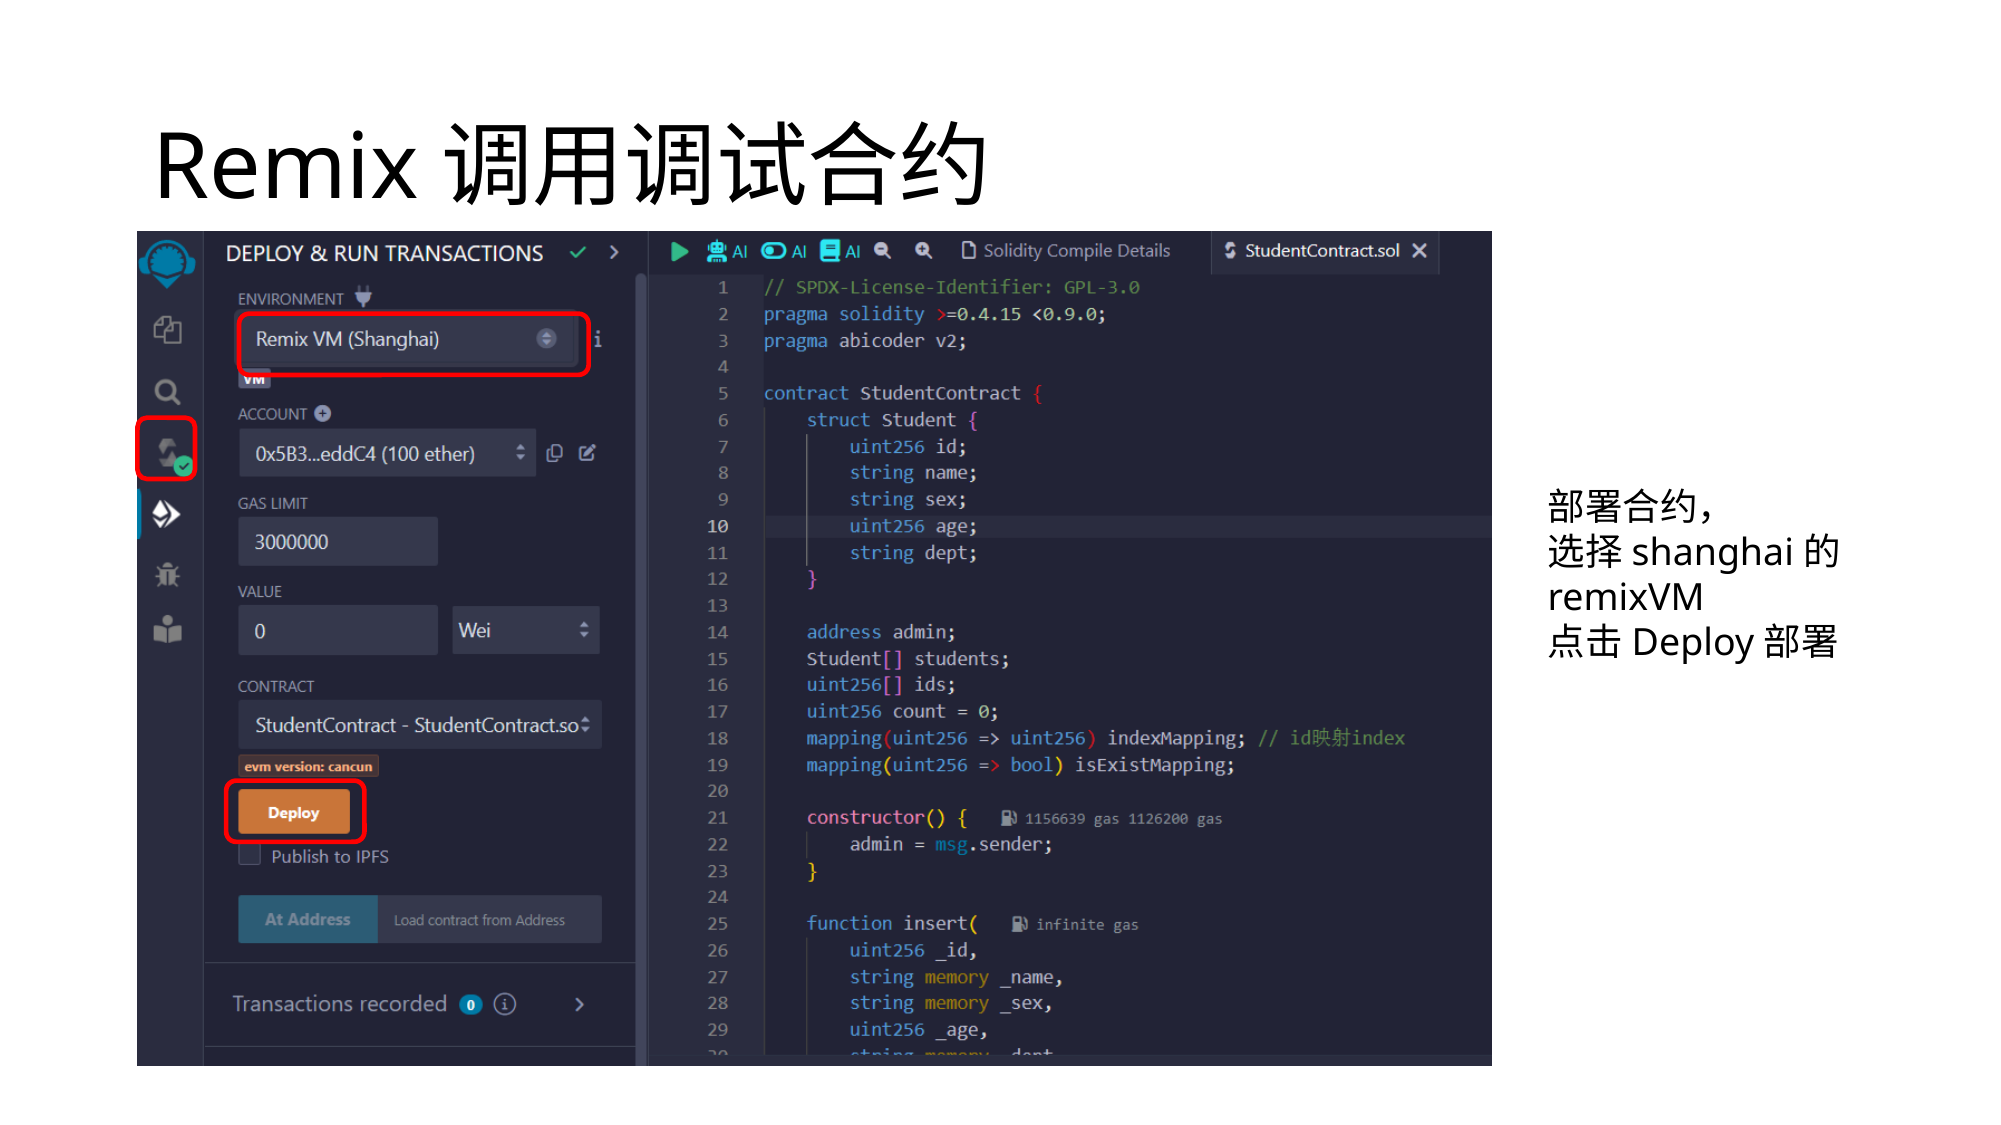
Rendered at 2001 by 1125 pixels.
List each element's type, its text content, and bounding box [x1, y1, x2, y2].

text_box 部署合约， 选择shanghai的remixVM 点击Deploy部署 [1533, 475, 1921, 671]
title Remix调用调试合约 [137, 59, 1863, 278]
picture [137, 231, 1492, 1066]
